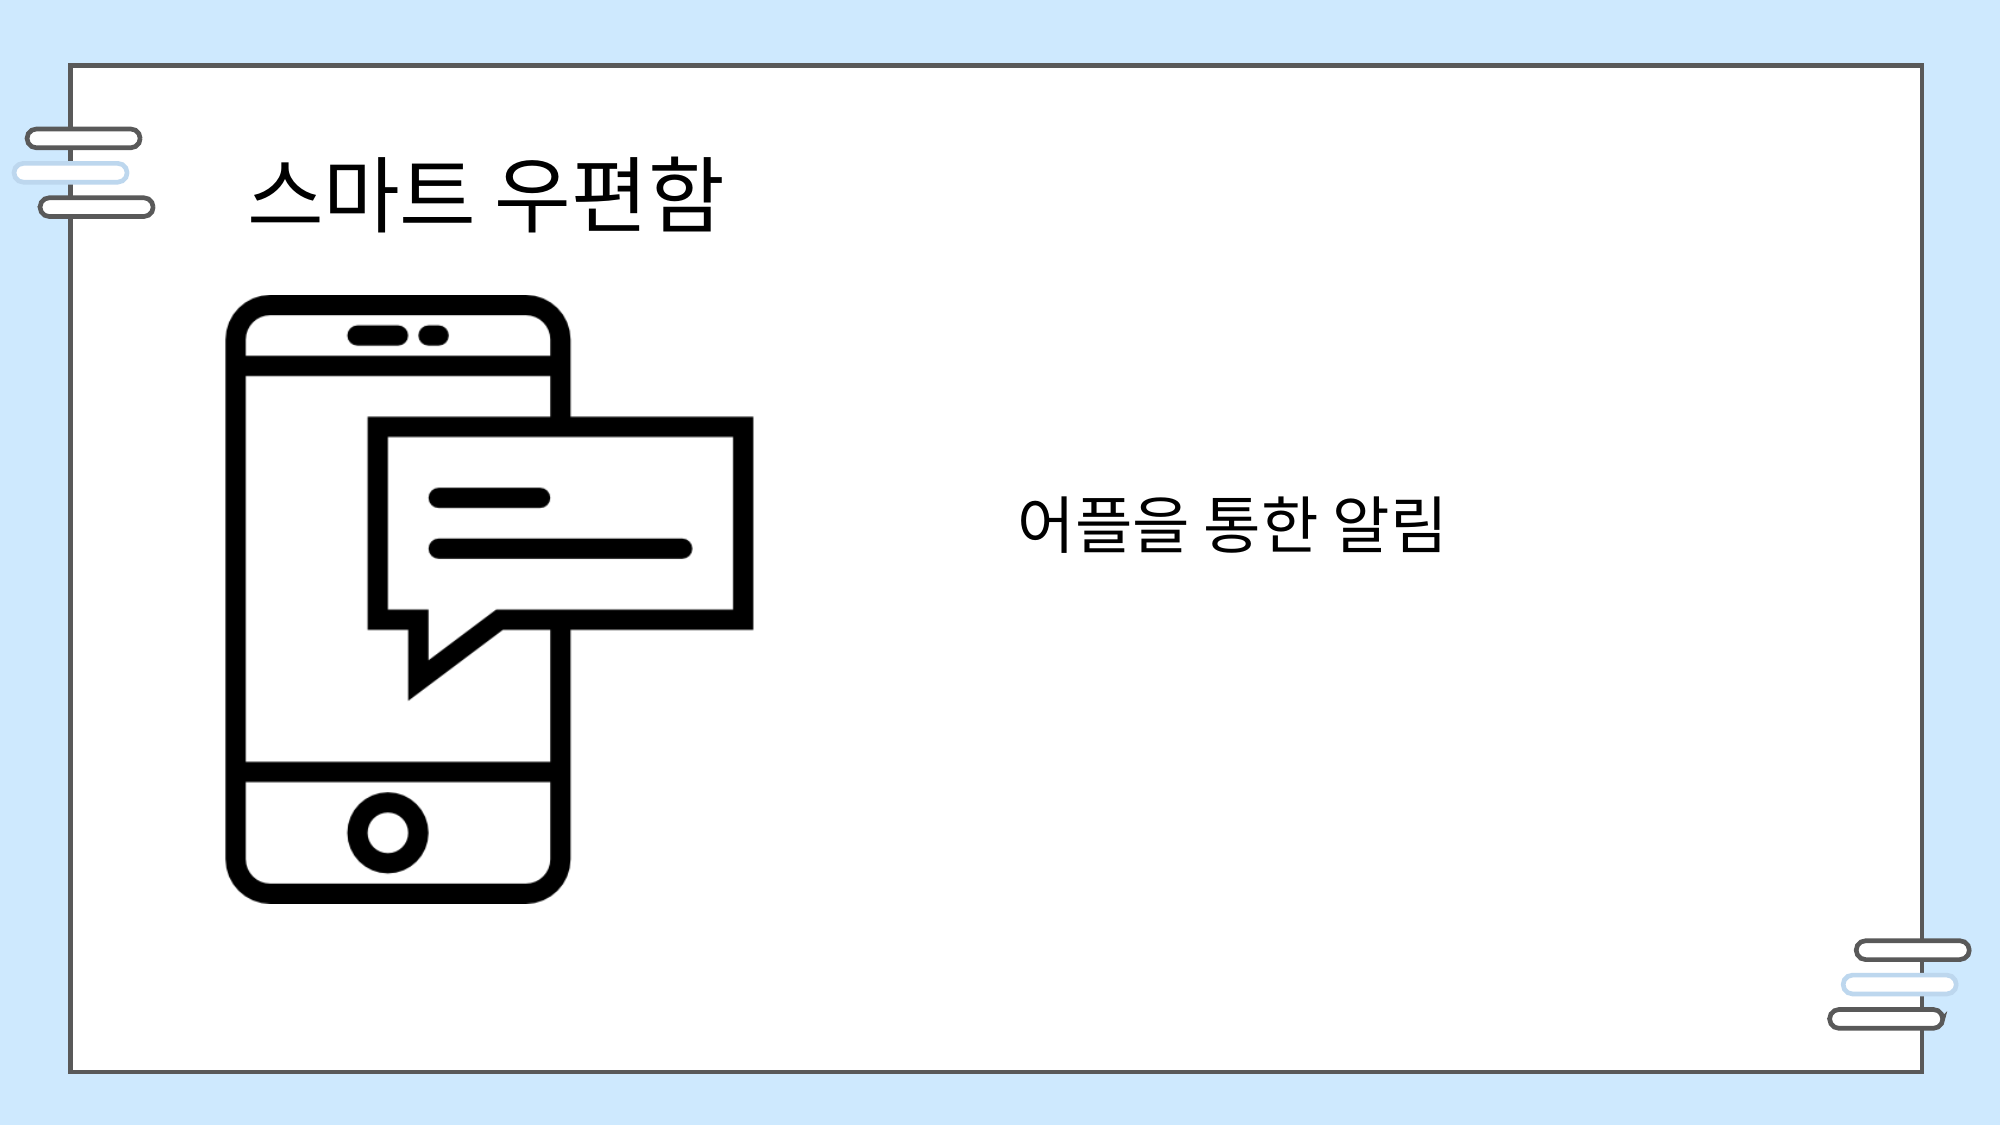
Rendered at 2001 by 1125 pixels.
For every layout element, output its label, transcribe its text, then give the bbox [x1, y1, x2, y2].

picture [185, 295, 794, 904]
text_box 어플을 통한 알림 [840, 478, 1626, 570]
text_box 스마트 우편함 [232, 86, 1120, 252]
text_box [69, 65, 1923, 1073]
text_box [14, 128, 154, 217]
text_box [1829, 940, 1970, 1029]
